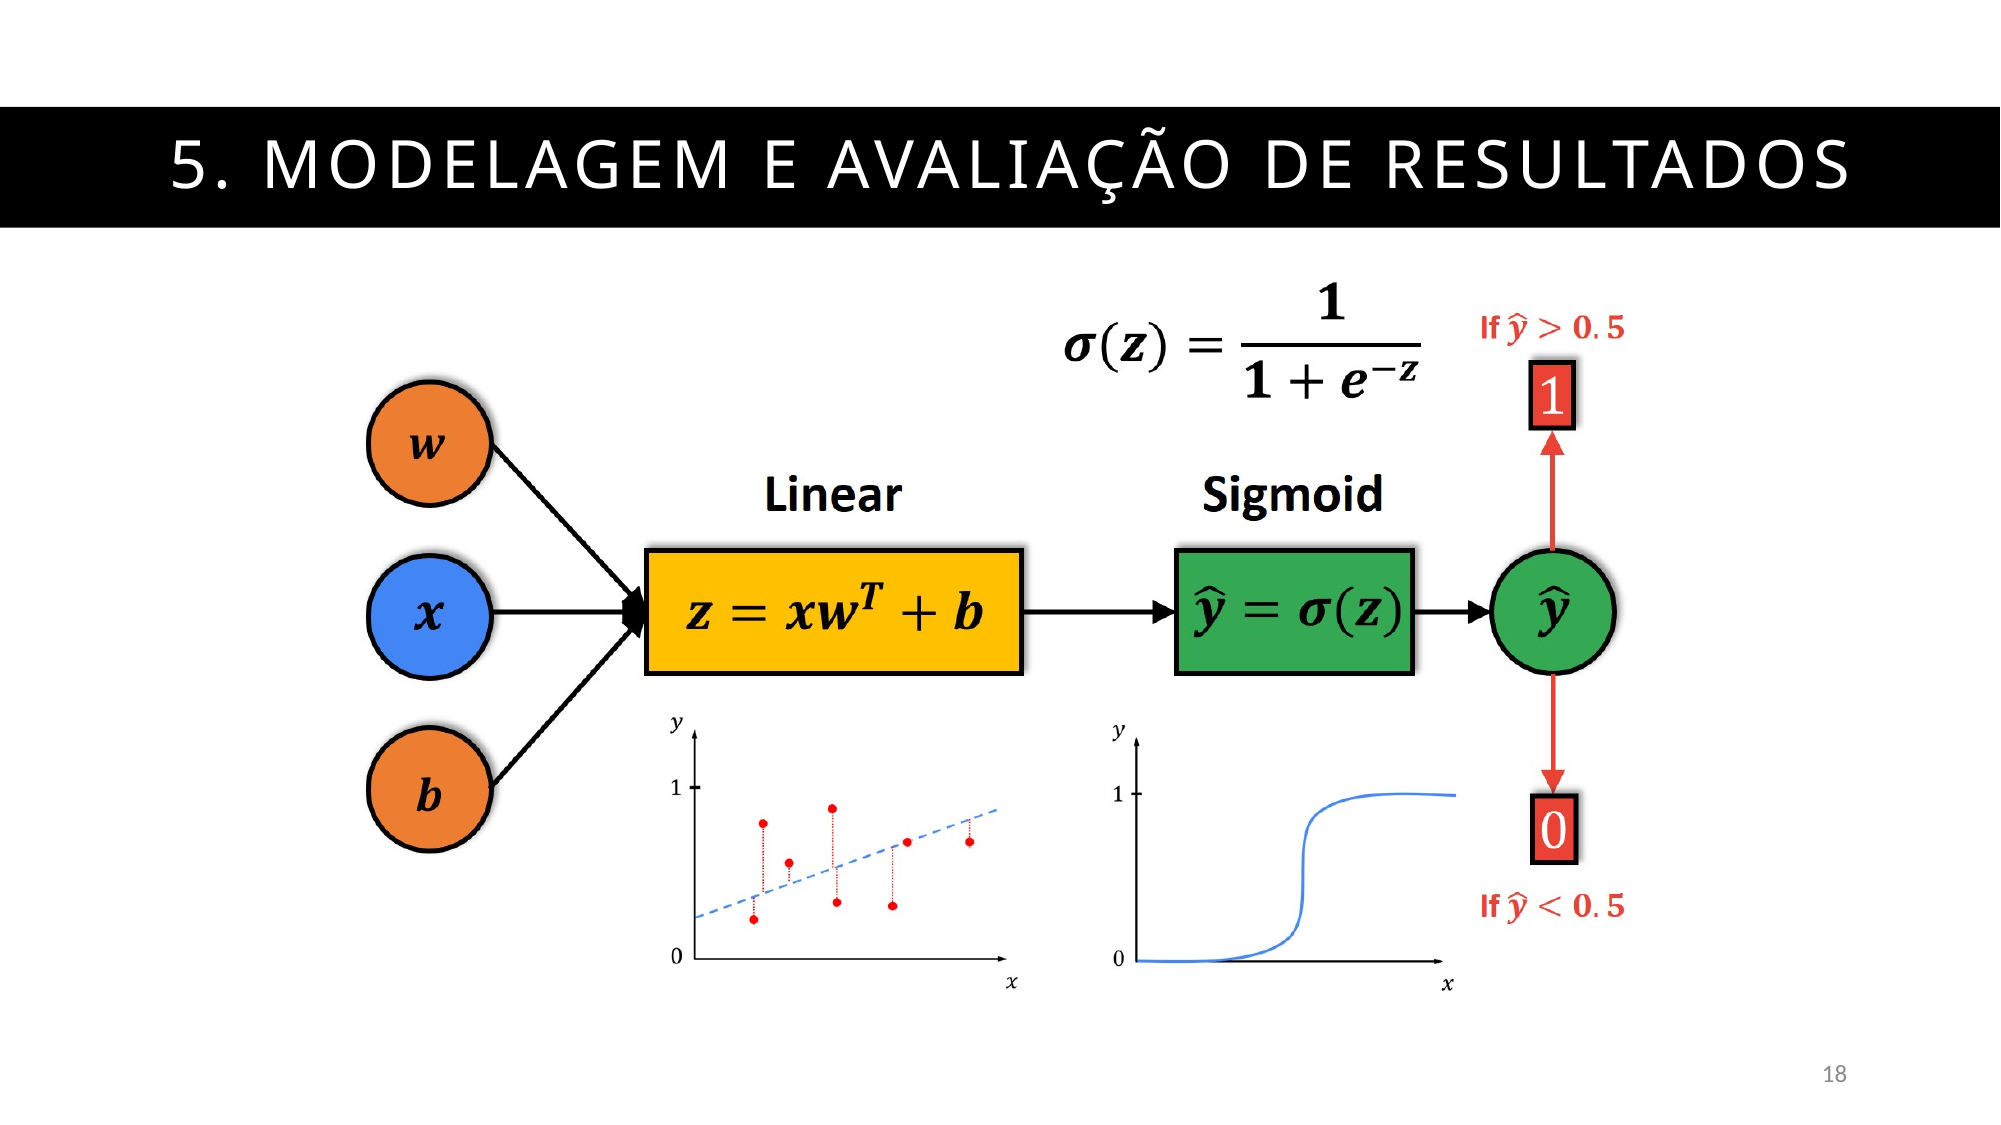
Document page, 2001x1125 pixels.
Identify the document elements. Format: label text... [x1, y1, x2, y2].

text_box [0, 106, 2000, 229]
picture [361, 274, 1638, 996]
slide_number 18 [1412, 1042, 1863, 1103]
title 5. MODELAGEM E AVALIAÇÃO DE RESULTADOS [91, 105, 1931, 228]
